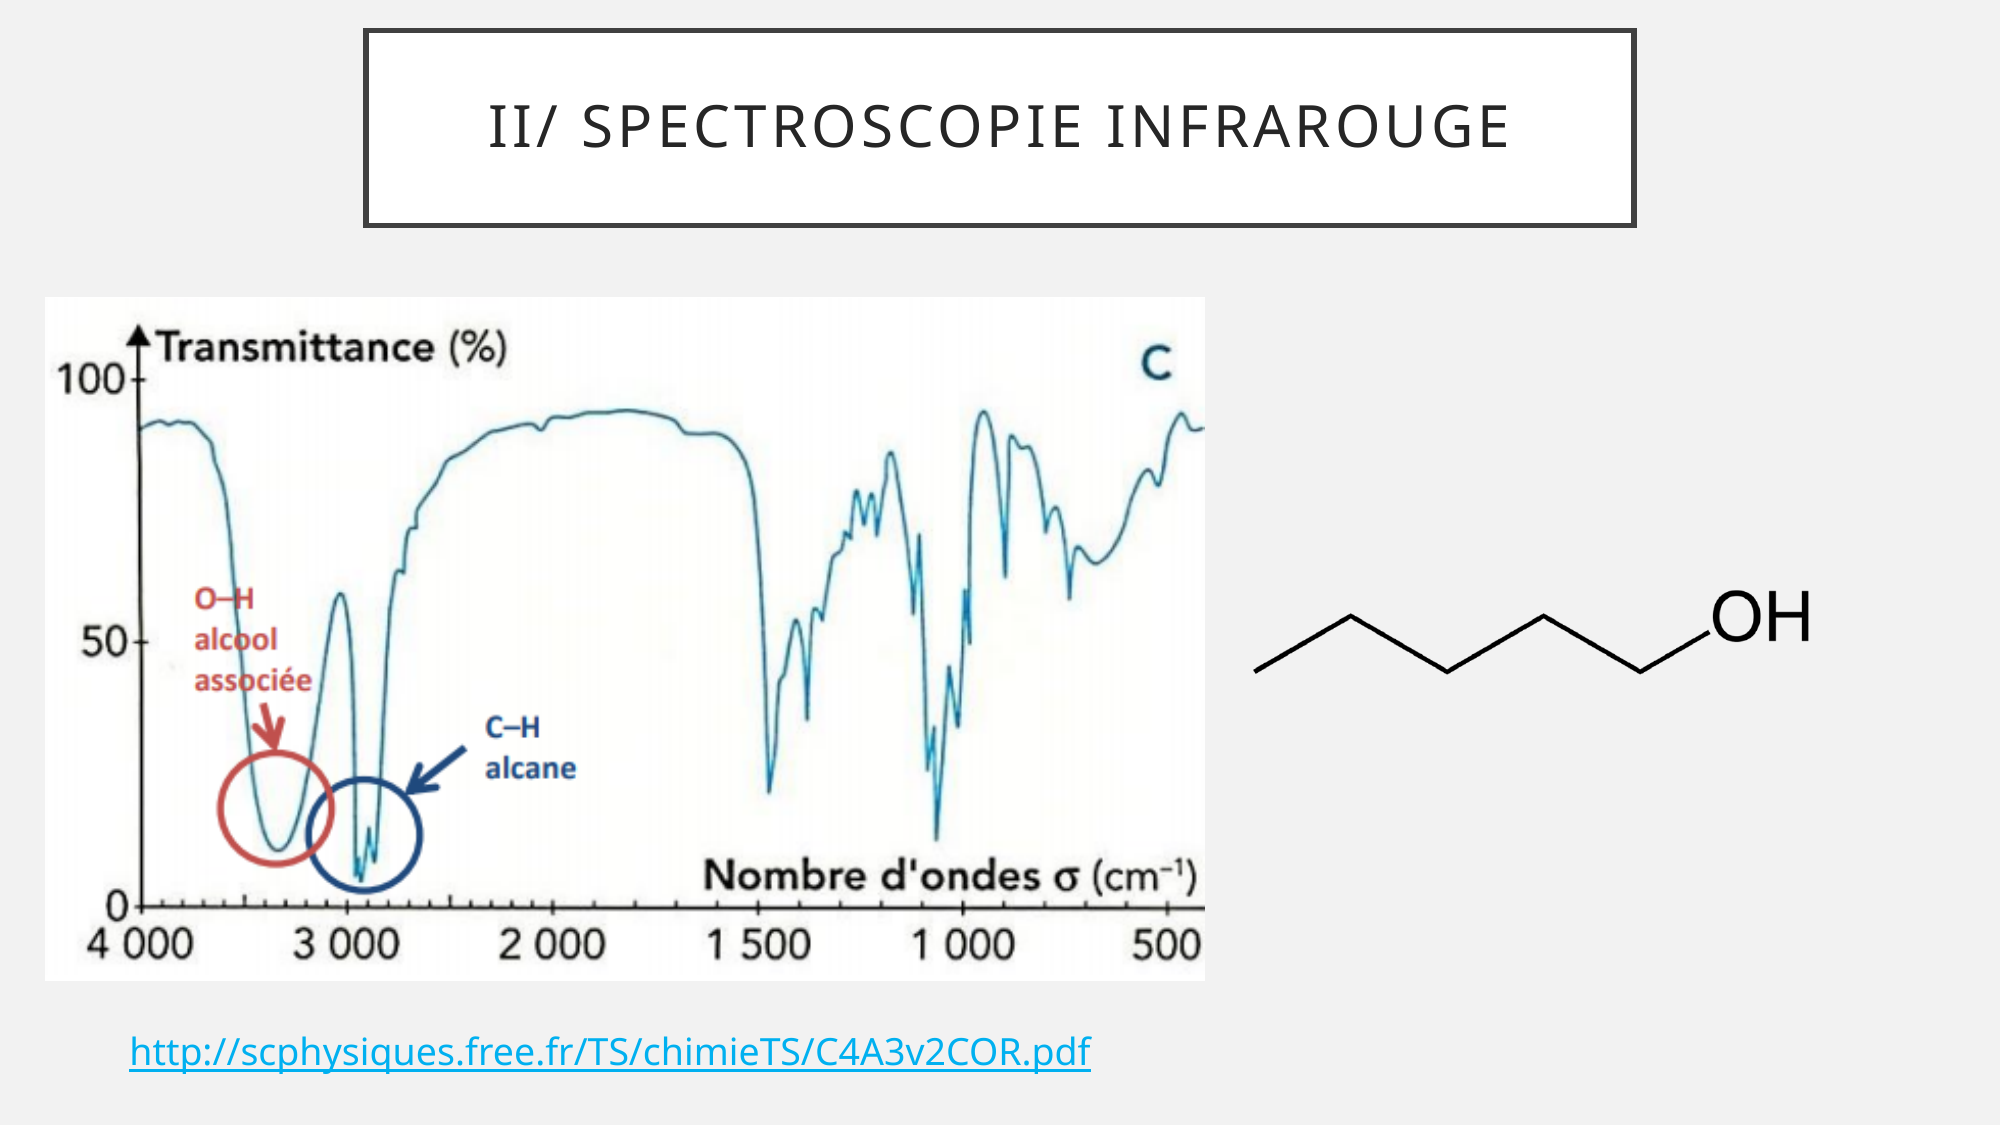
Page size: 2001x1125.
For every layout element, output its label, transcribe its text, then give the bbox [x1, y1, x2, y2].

text_box http://scphysiques.free.fr/TS/chimieTS/C4A3v2COR.pdf [114, 1020, 1107, 1087]
picture [1225, 562, 1836, 702]
picture [45, 297, 1205, 981]
title II/ Spectroscopie Infrarouge [363, 28, 1637, 228]
